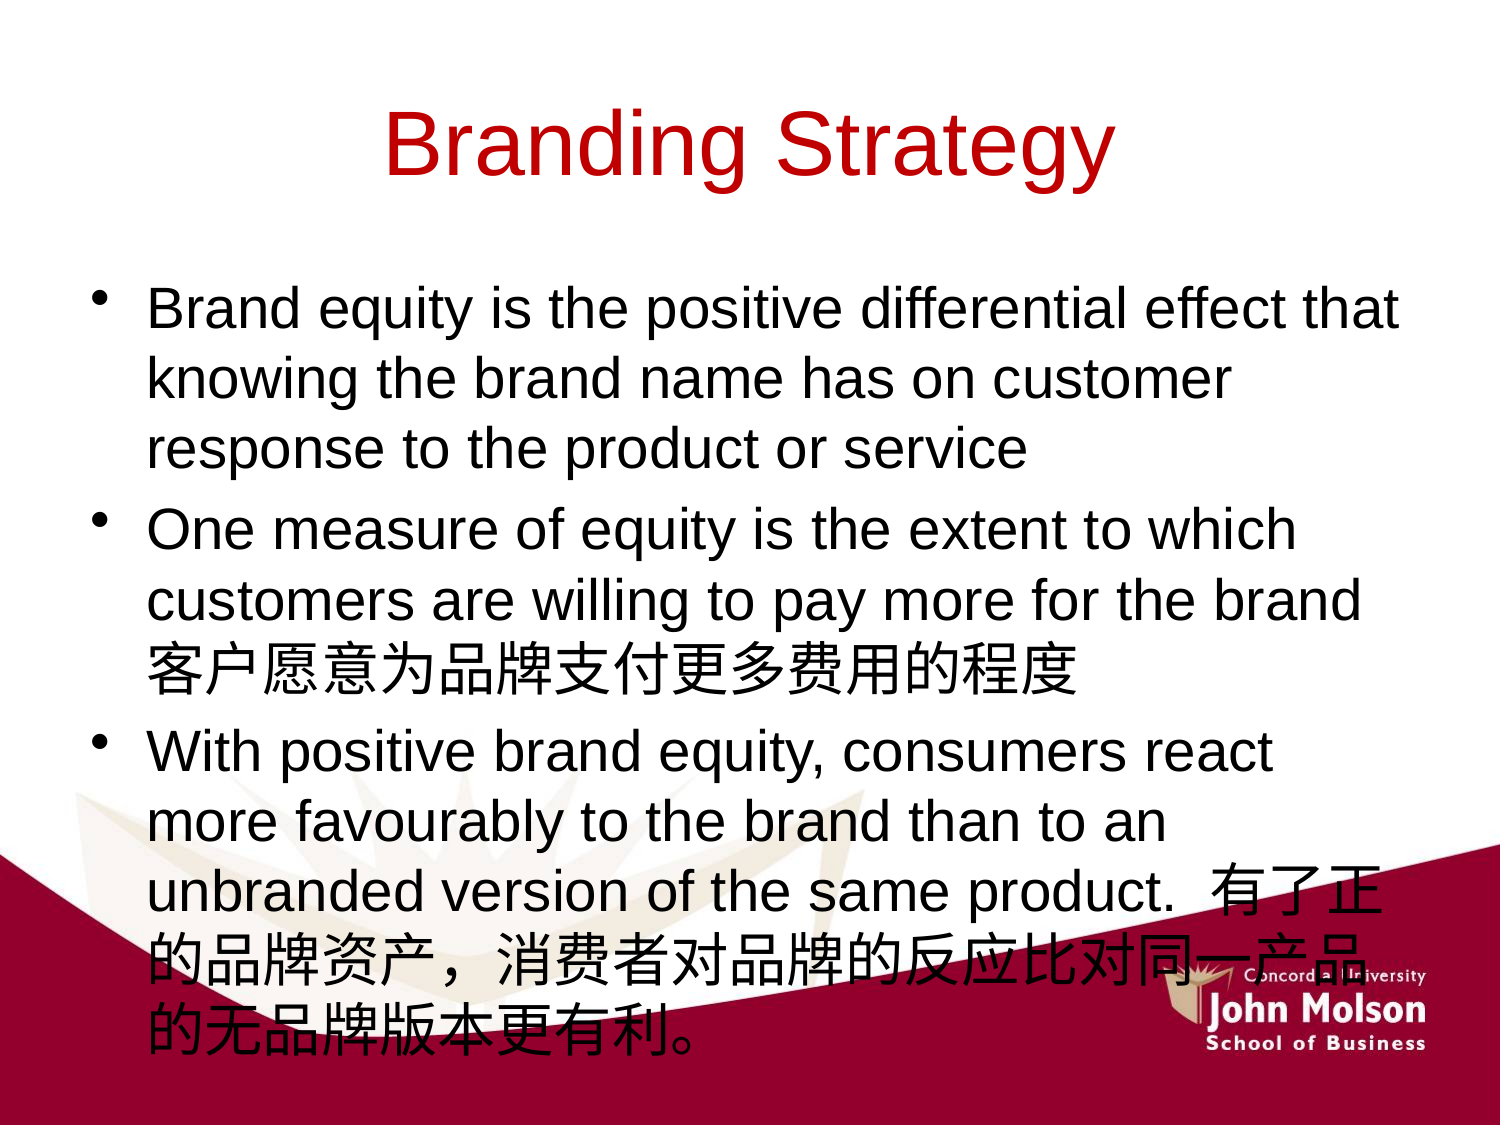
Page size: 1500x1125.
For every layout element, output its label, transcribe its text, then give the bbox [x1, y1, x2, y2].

title Branding Strategy [74, 44, 1426, 233]
list Brand equity is the positive differential effect that knowing the brand name has on customer response to the product or service One measure of equity is the extent to which customers are willing to pay more for the brand客户愿意为品牌支付更多费用的程度 With positive brand equity, consumers react more favourably to the brand than to an unbranded version of the same product. 有了正的品牌资产，消费者对品牌的反应比对同一产品的无品牌版本更有利。 [74, 262, 1426, 1006]
picture [0, 0, 1500, 1125]
